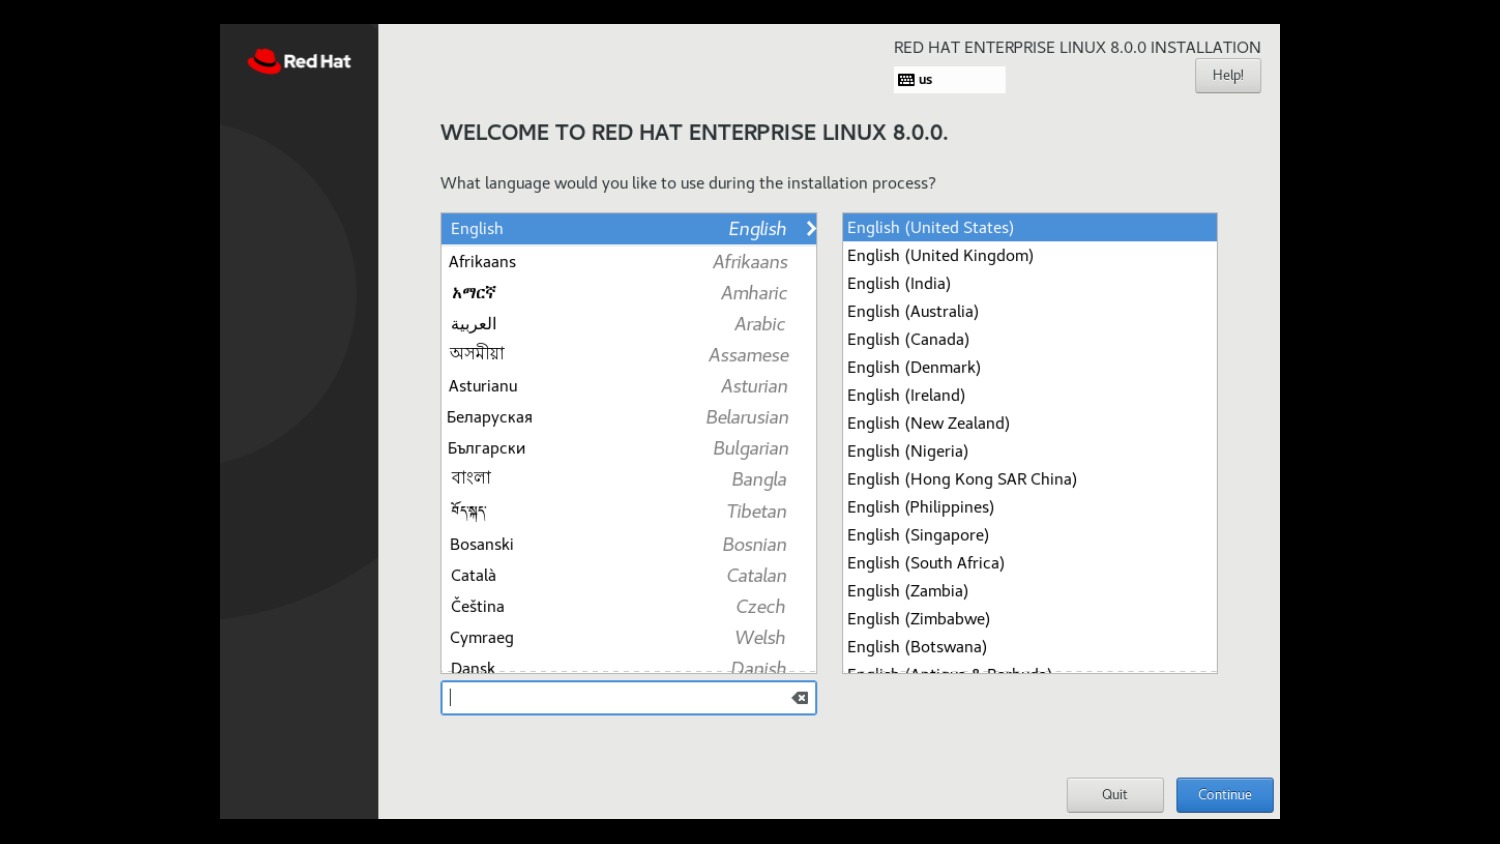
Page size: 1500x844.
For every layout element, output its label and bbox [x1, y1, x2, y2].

picture [220, 24, 1280, 819]
